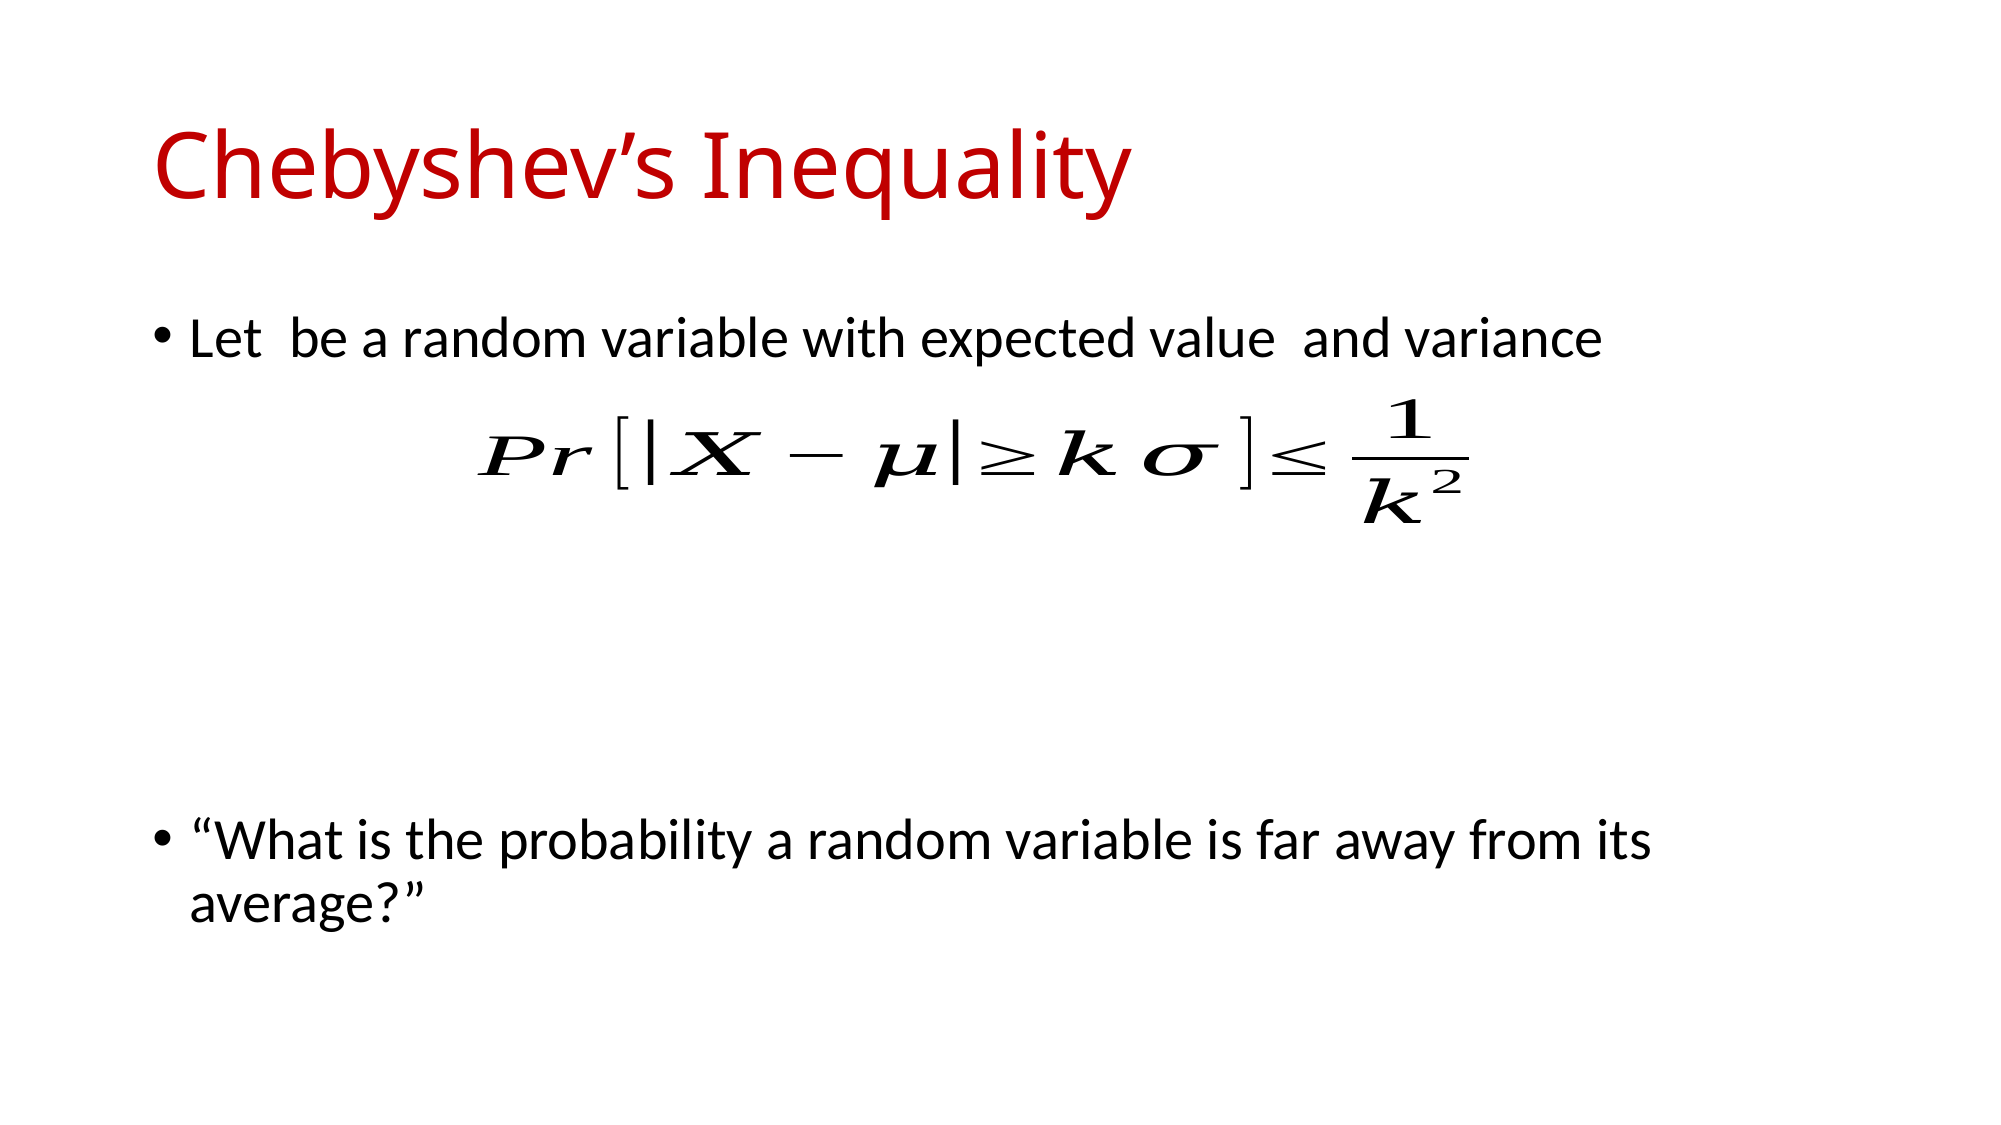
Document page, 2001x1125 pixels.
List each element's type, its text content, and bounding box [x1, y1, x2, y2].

title Chebyshev’s Inequality [137, 59, 1863, 278]
